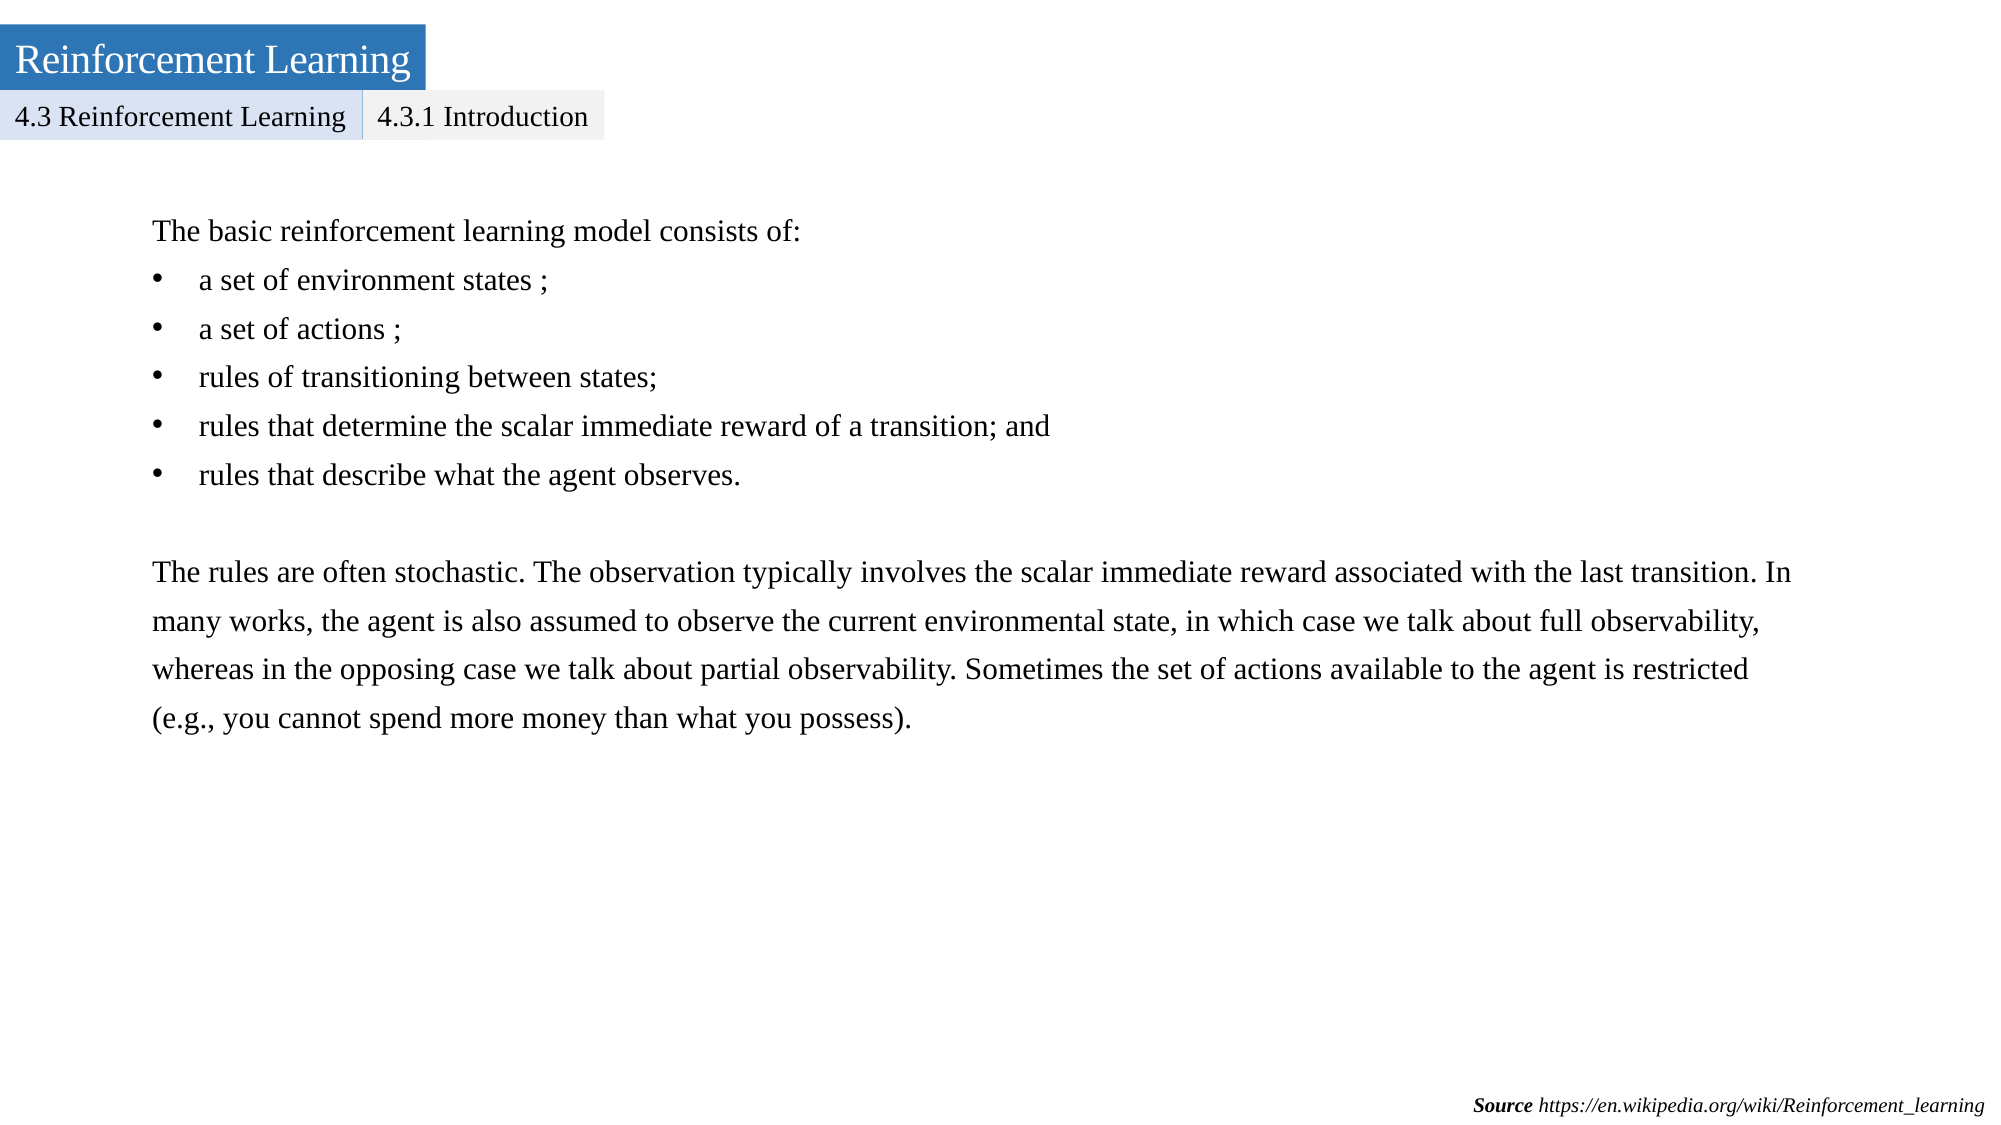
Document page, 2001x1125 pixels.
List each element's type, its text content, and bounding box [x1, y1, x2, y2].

text_box Source https://en.wikipedia.org/wiki/Reinforcement_learning [1438, 1077, 2000, 1125]
text_box 4.3.1 Introduction [426, 90, 605, 140]
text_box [0, 24, 426, 141]
